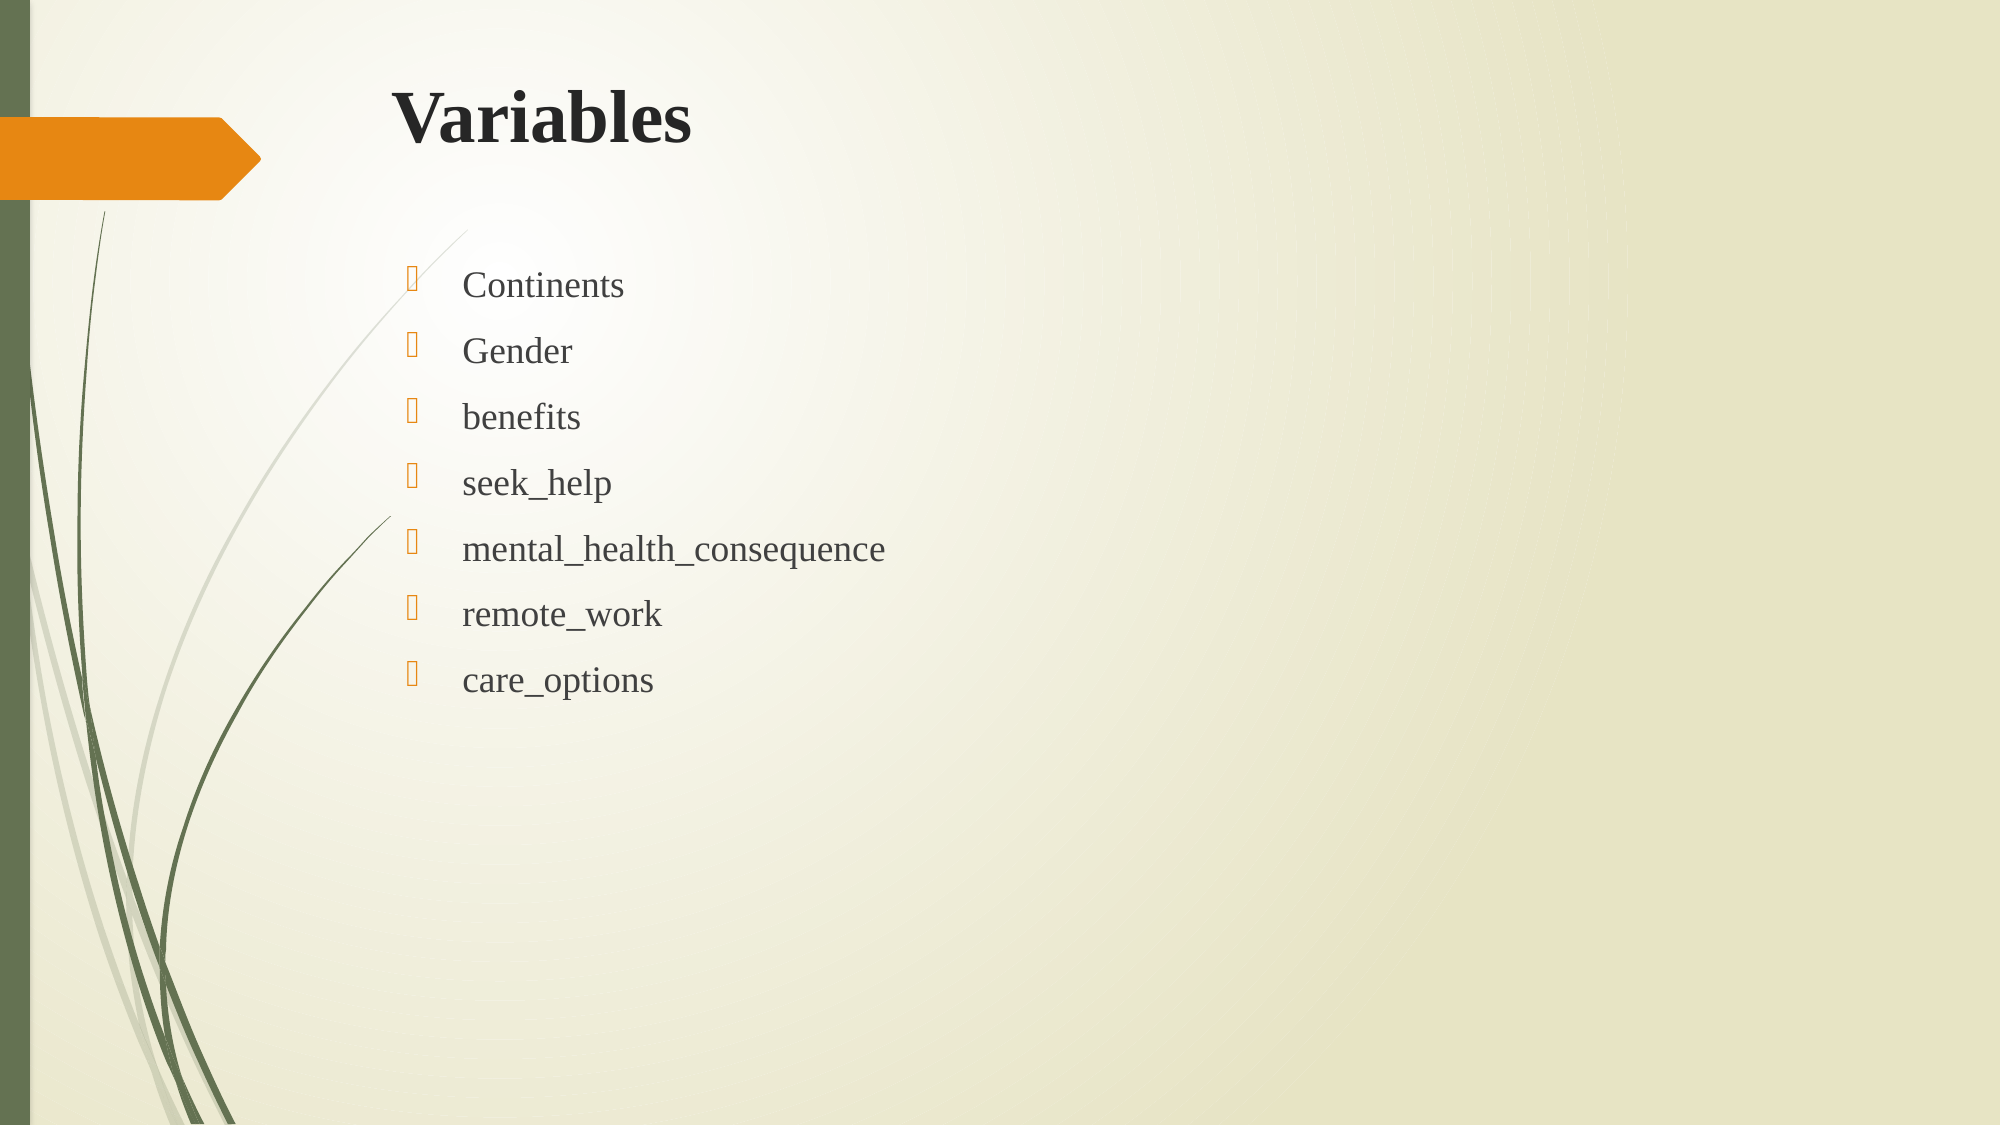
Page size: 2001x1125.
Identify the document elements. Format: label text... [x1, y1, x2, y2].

list Continents Gender benefits seek_help mental_health_consequence remote_work care_options [391, 252, 1854, 873]
title Variables [376, 59, 1839, 216]
